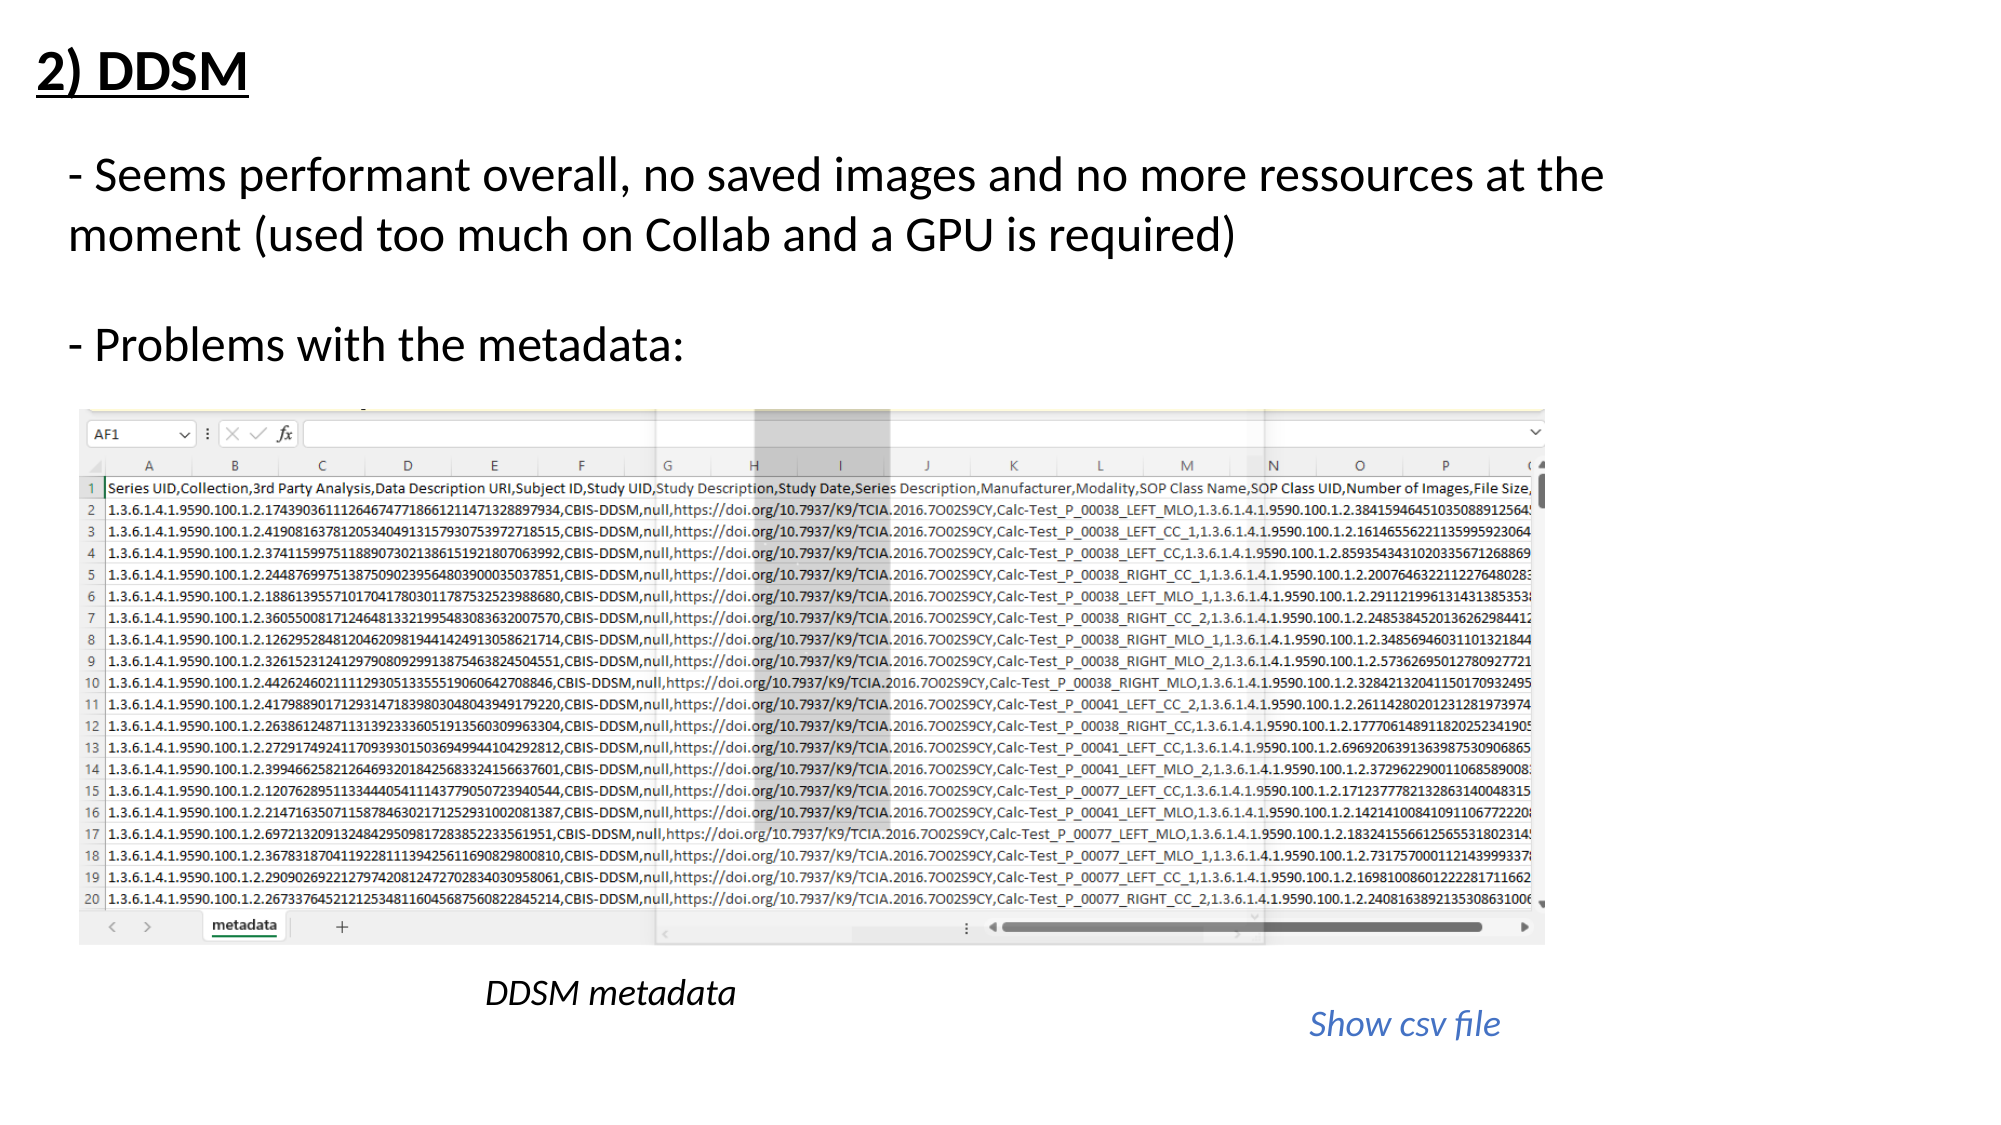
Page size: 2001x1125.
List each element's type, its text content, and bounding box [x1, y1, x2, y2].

text_box Show csv file [1294, 991, 2000, 1051]
text_box DDSM metadata [470, 960, 857, 1021]
text_box - Seems performant overall, no saved images and no more ressources at the moment (used too much on Collab and a GPU is required) [53, 134, 1750, 269]
text_box 2) DDSM [21, 33, 1564, 177]
picture [79, 409, 1545, 946]
text_box - Problems with the metadata: [53, 303, 1750, 439]
